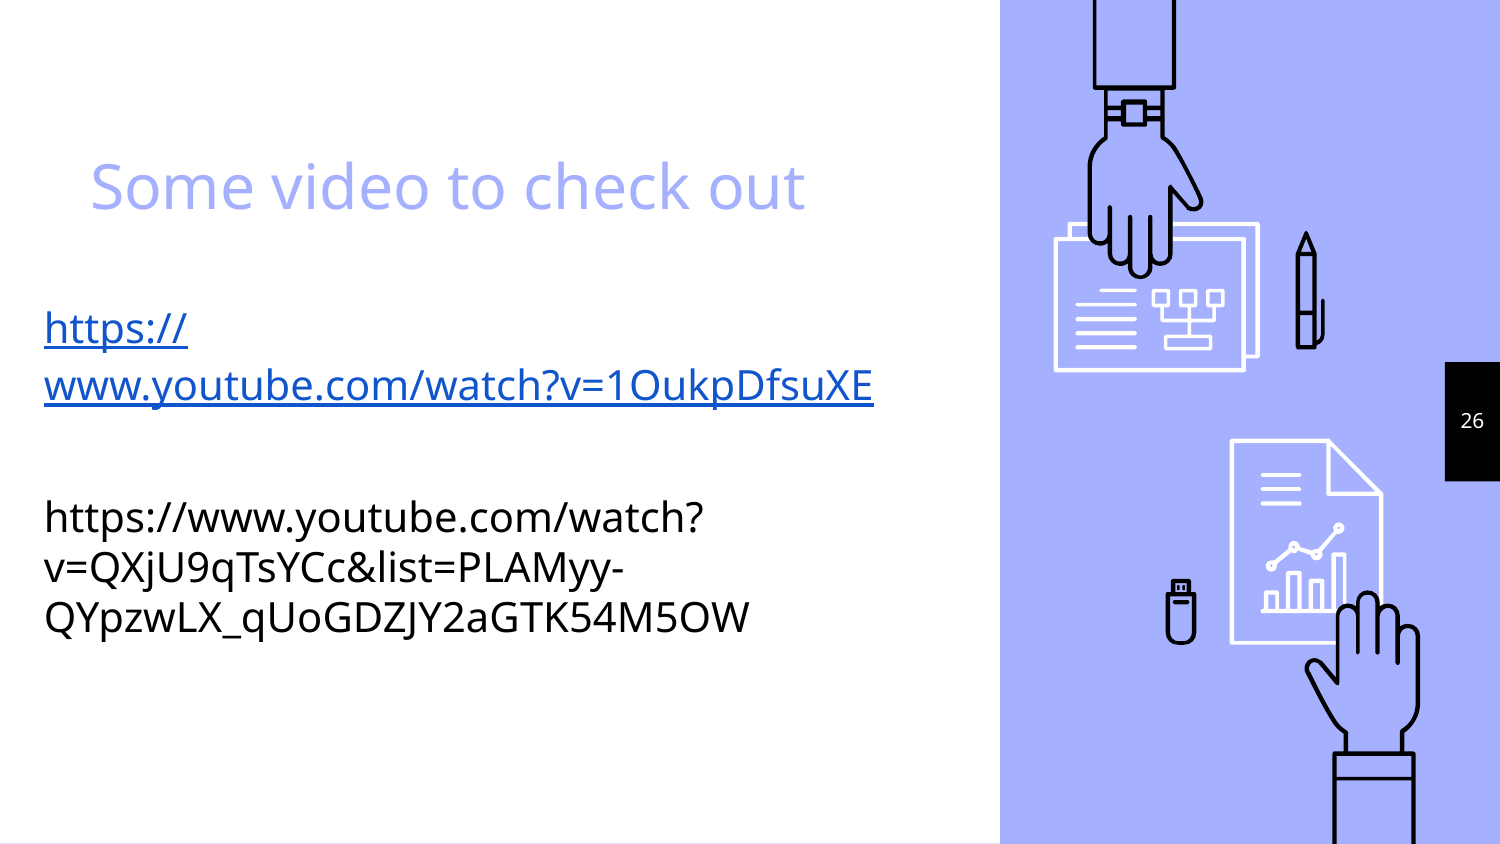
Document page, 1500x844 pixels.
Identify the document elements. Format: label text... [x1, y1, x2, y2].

list https://www.youtube.com/watch?v=1OukpDfsuXE https://www.youtube.com/watch?v=QXjU9qTsYCc&list=PLAMyy-QYpzwLX_qUoGDZJY2aGTK54M5OW [16, 286, 977, 809]
title Some video to check out [75, 96, 918, 237]
slide_number 26 [1444, 362, 1500, 482]
